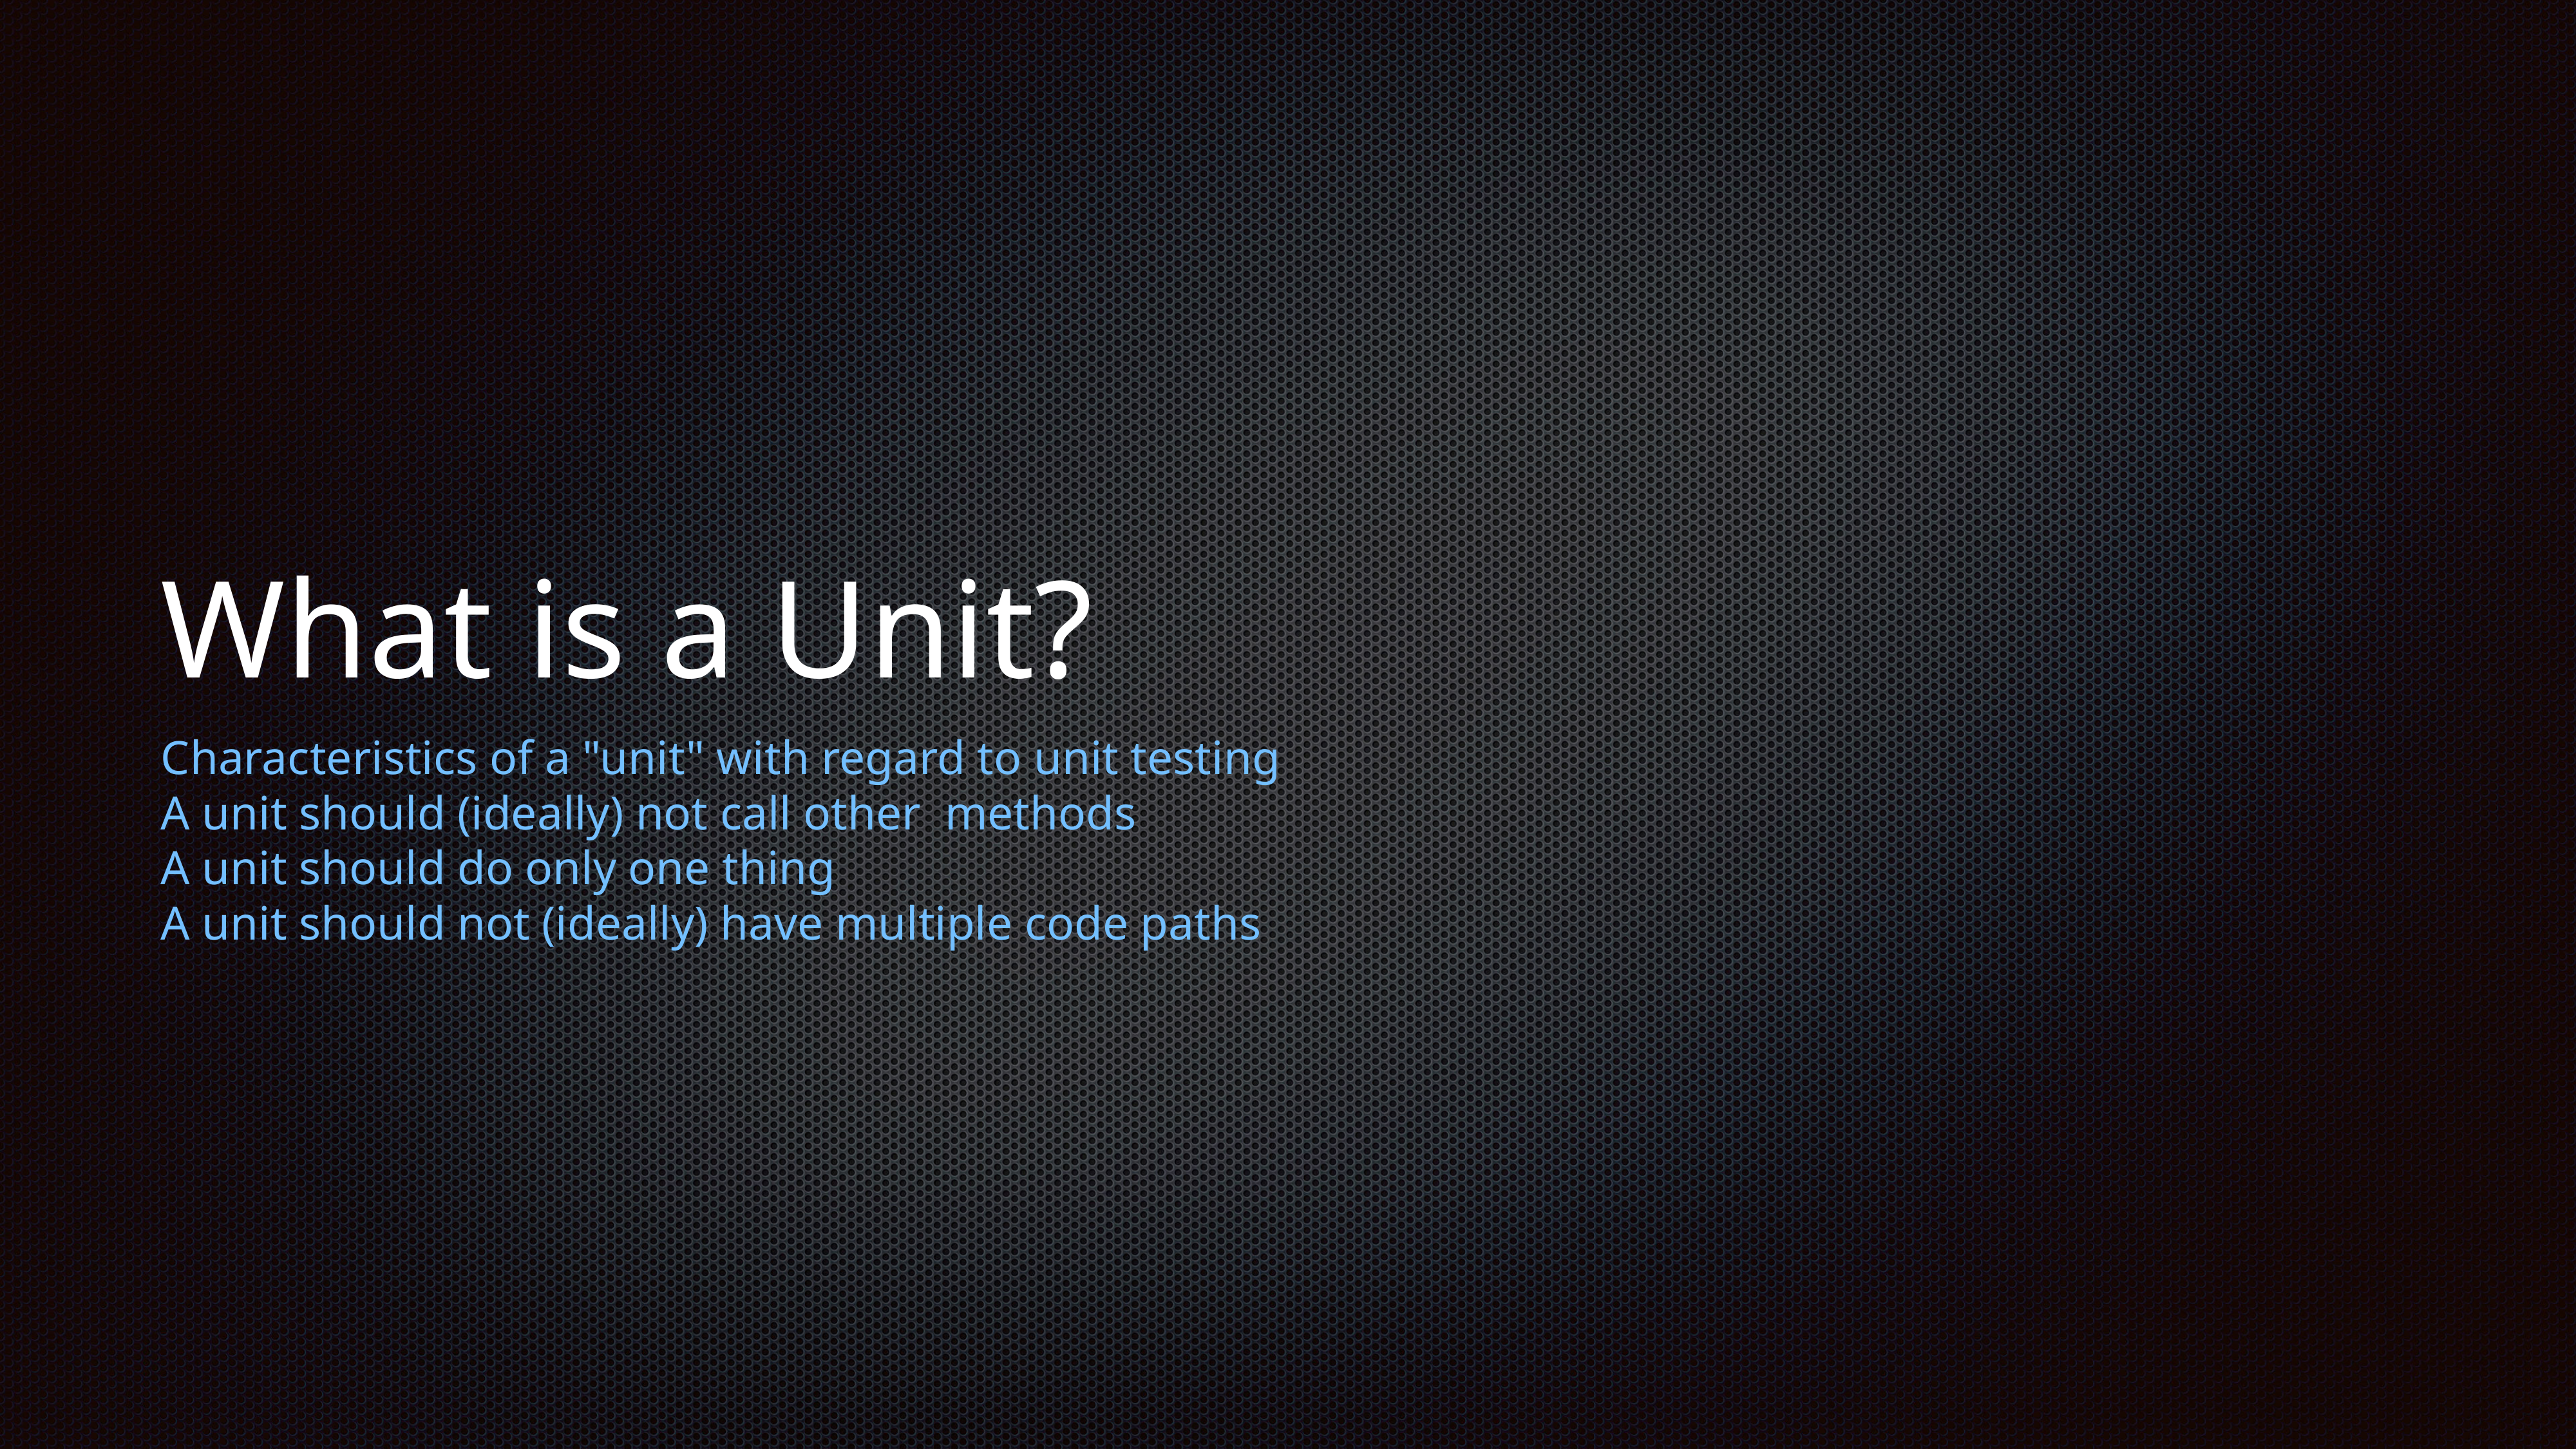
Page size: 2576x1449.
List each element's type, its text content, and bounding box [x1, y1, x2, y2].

picture [0, 0, 2576, 1449]
title What is a Unit? [155, 189, 2421, 710]
subtitle Characteristics of a "unit" with regard to unit testing A unit should (ideally) not call other methods A unit should do only one thing A unit should not (ideally) have multiple code paths [155, 723, 2421, 957]
